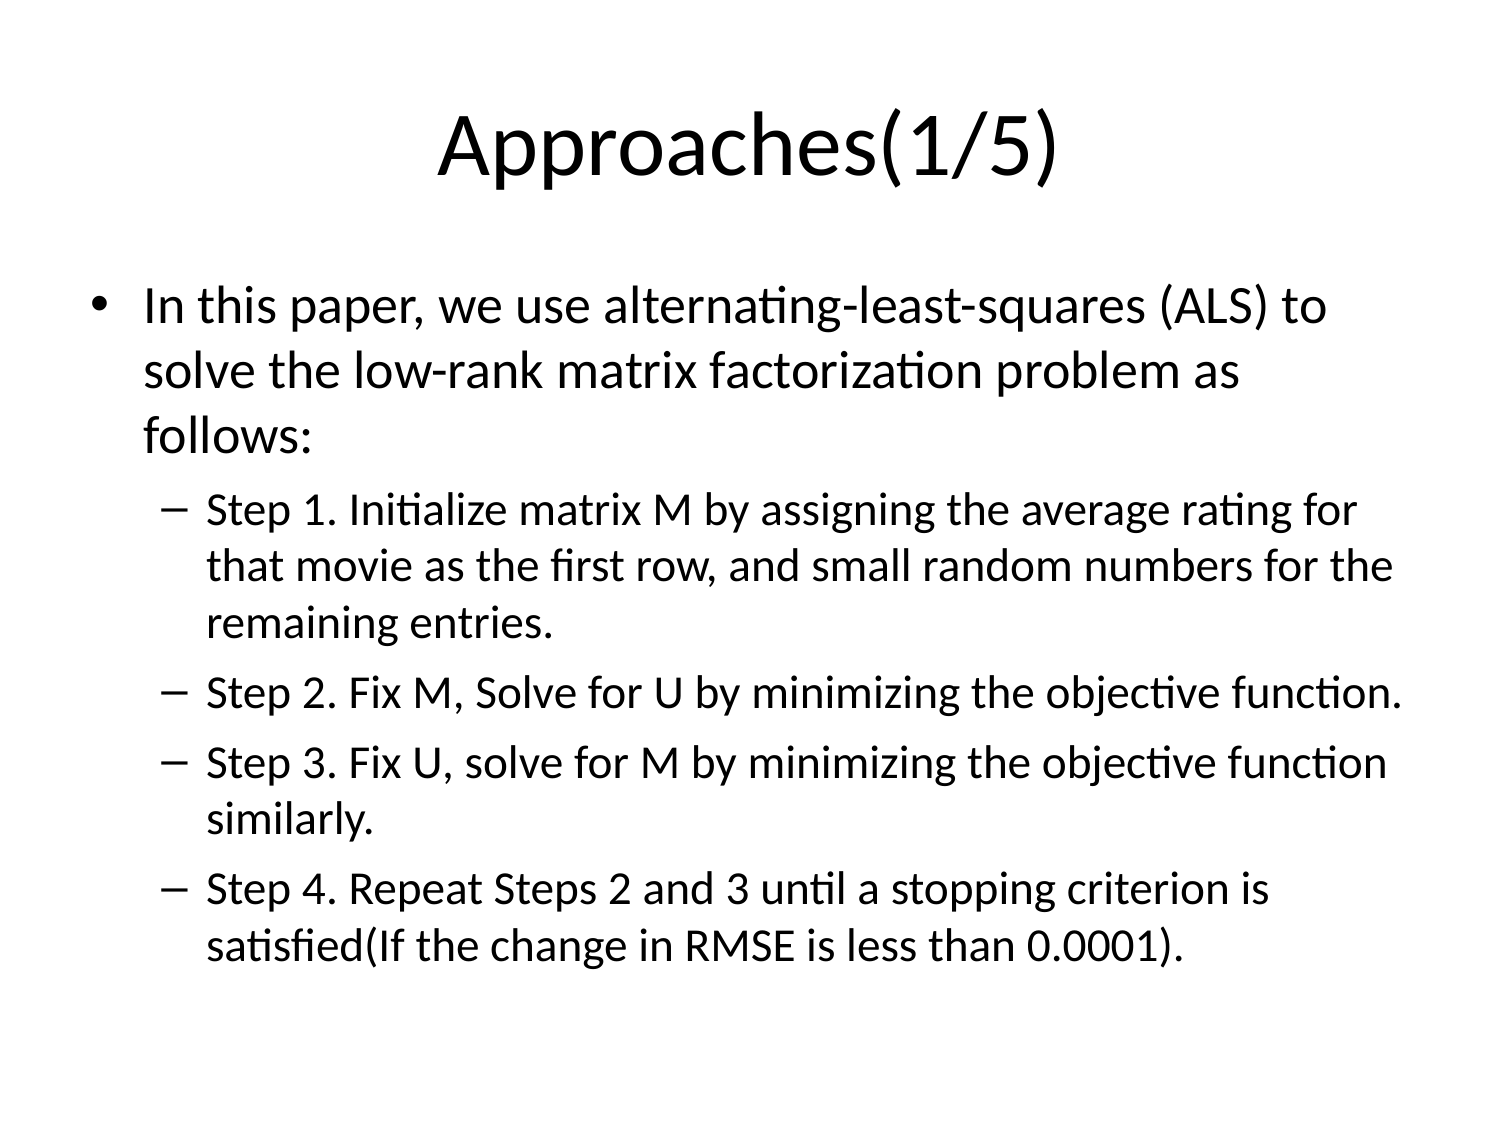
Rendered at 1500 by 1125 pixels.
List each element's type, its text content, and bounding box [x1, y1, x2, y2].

title Approaches(1/5) [75, 45, 1425, 233]
list In this paper, we use alternating-least-squares (ALS) to solve the low-rank matrix factorization problem as follows: Step 1. Initialize matrix M by assigning the average rating for that movie as the first row, and small random numbers for the remaining entries. Step 2. Fix M, Solve for U by minimizing the objective function. Step 3. Fix U, solve for M by minimizing the objective function similarly. Step 4. Repeat Steps 2 and 3 until a stopping criterion is satisfied(If the change in RMSE is less than 0.0001). [75, 262, 1425, 1005]
